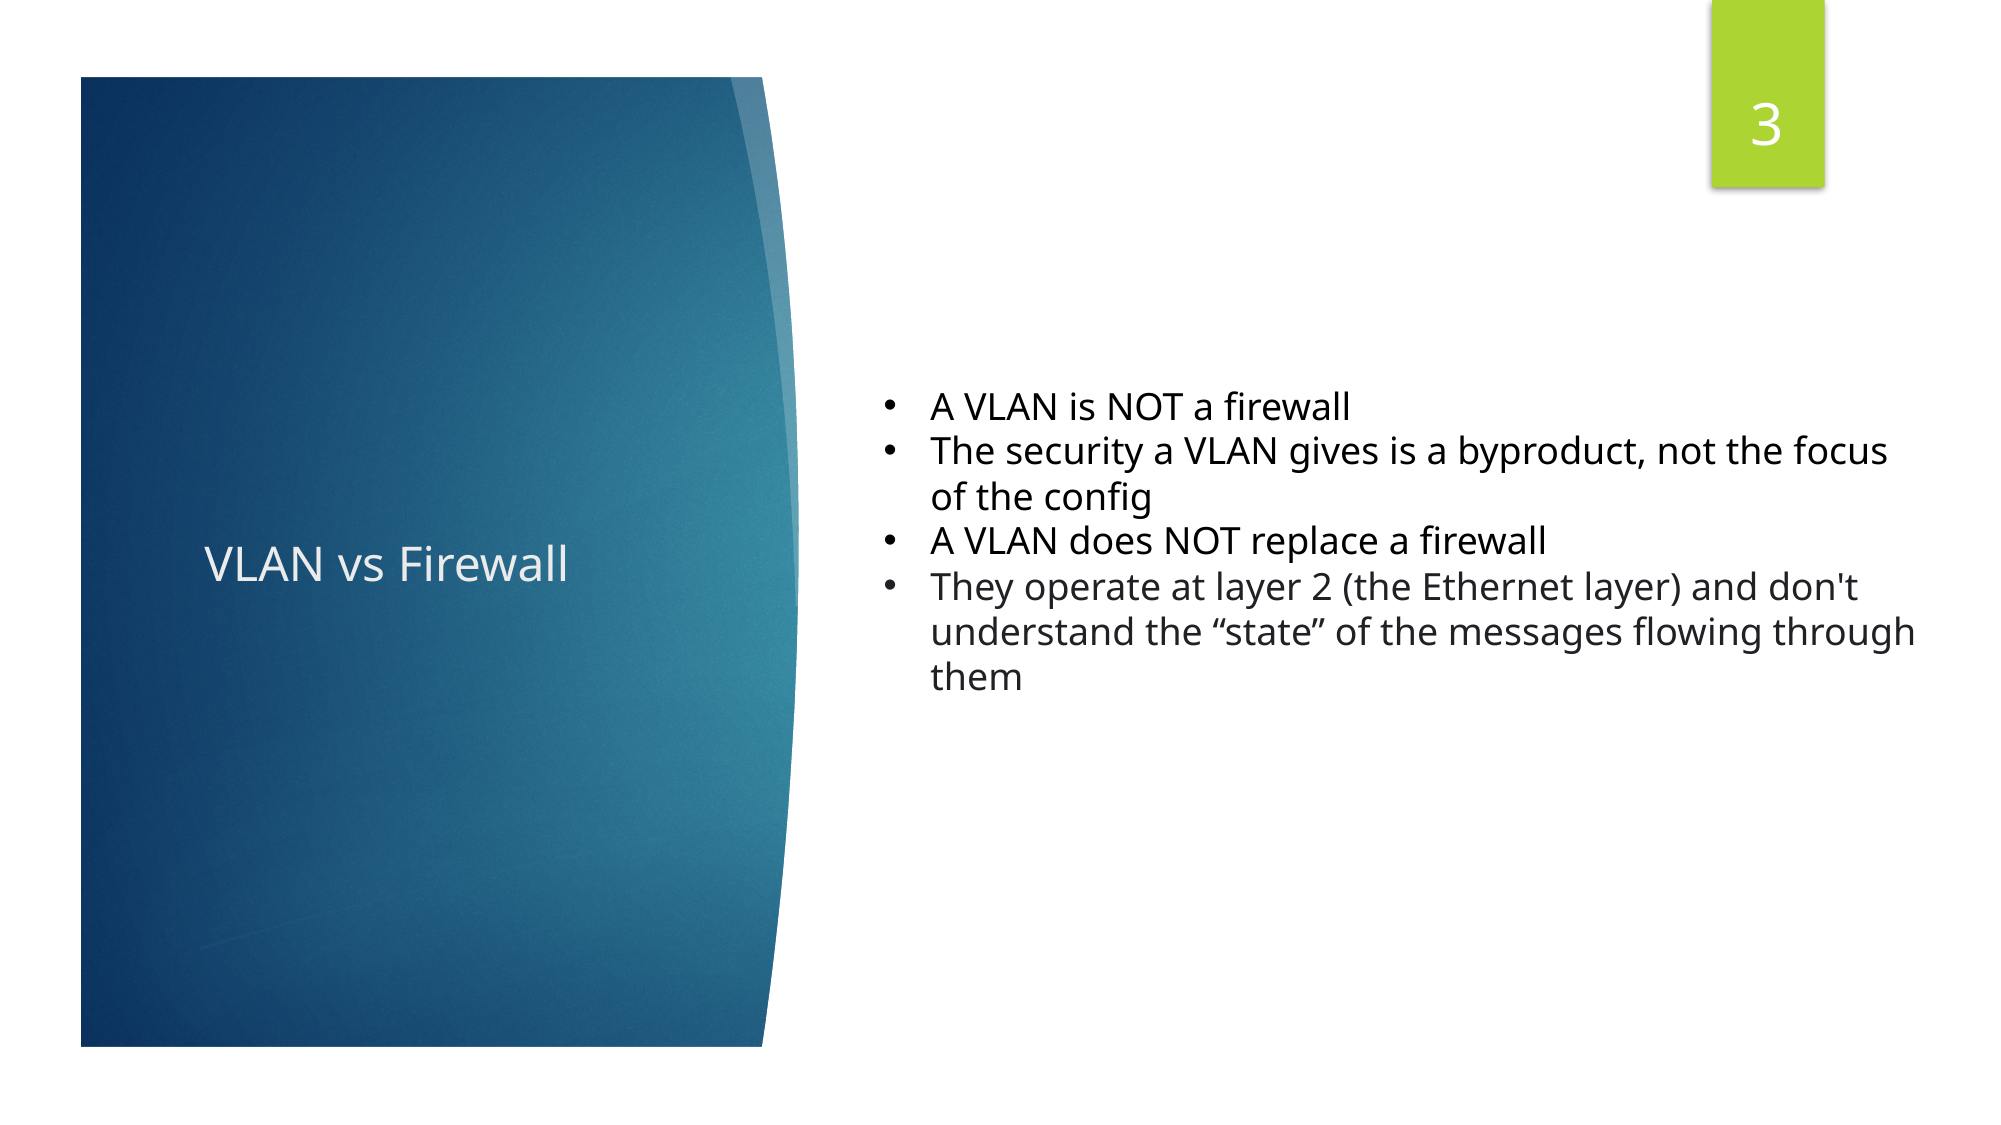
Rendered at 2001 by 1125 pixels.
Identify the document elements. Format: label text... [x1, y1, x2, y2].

slide_number 3 [1698, 48, 1836, 175]
text_box A VLAN is NOT a firewall The security a VLAN gives is a byproduct, not the focus of the config A VLAN does NOT replace a firewall They operate at layer 2 (the Ethernet layer) and don't understand the “state” of the messages flowing through them [868, 375, 1938, 750]
title VLAN vs Firewall [189, 375, 754, 750]
